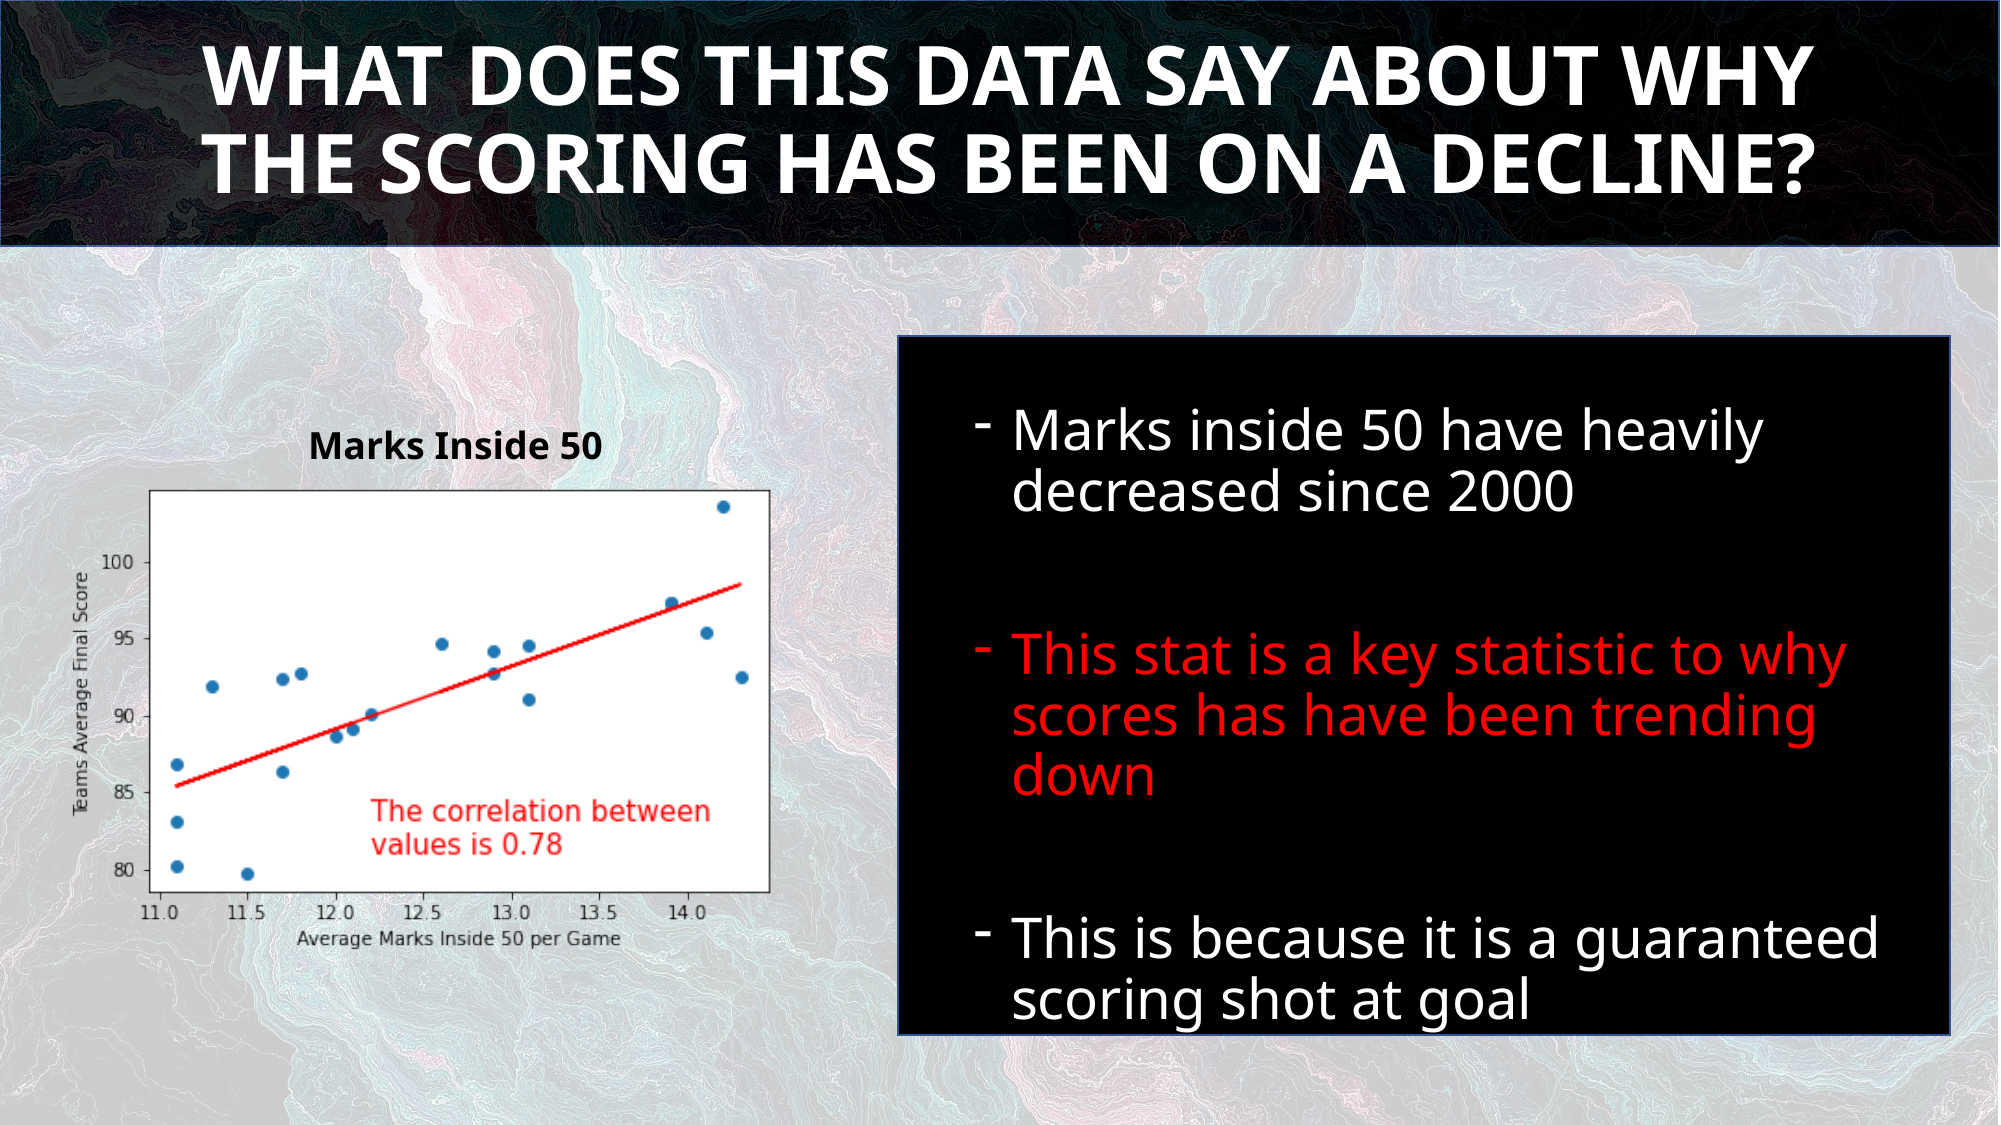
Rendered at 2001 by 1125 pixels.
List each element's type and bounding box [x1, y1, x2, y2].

text_box [49, 415, 849, 956]
picture [0, 0, 1998, 1125]
